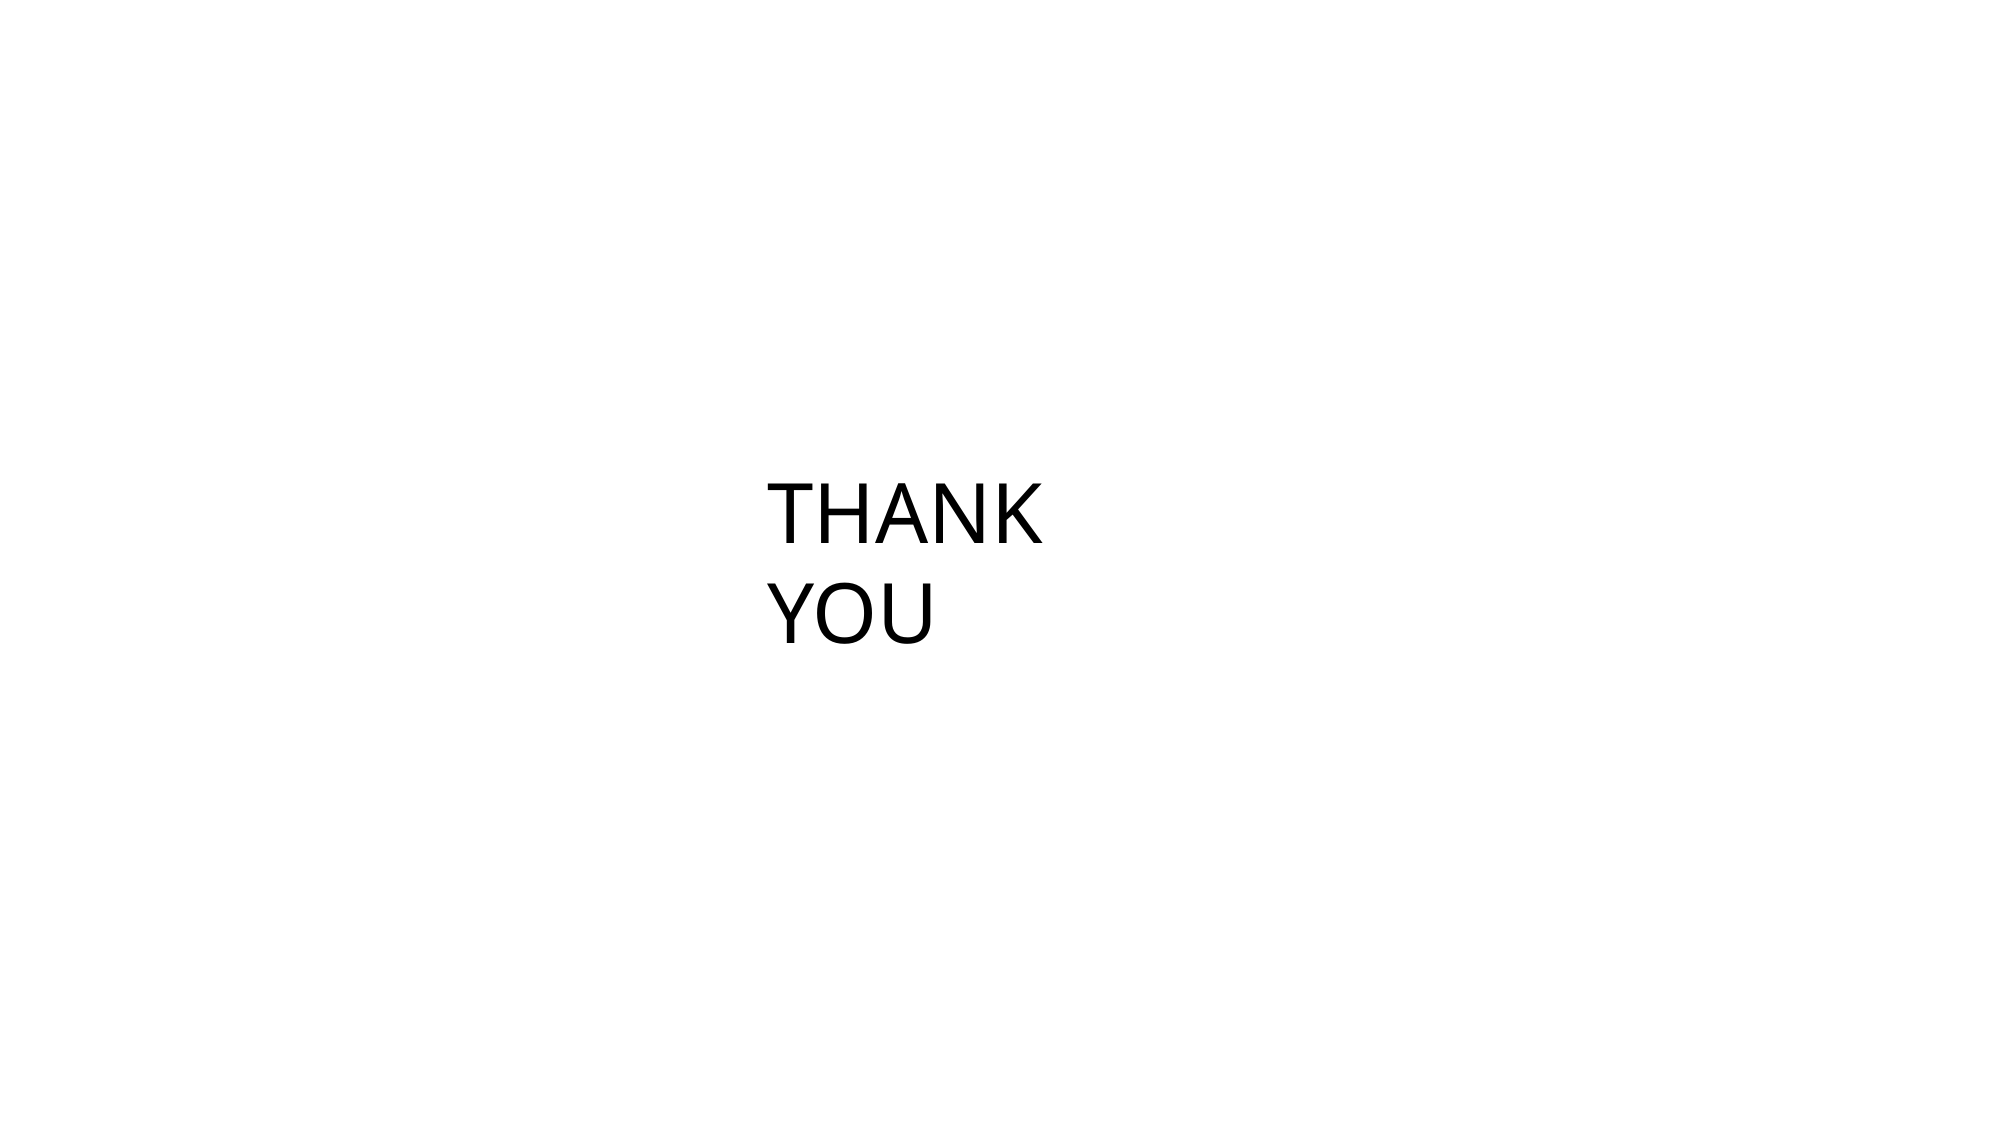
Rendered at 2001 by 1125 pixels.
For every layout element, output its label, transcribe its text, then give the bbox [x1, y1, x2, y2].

title THANK YOU [765, 458, 1235, 661]
